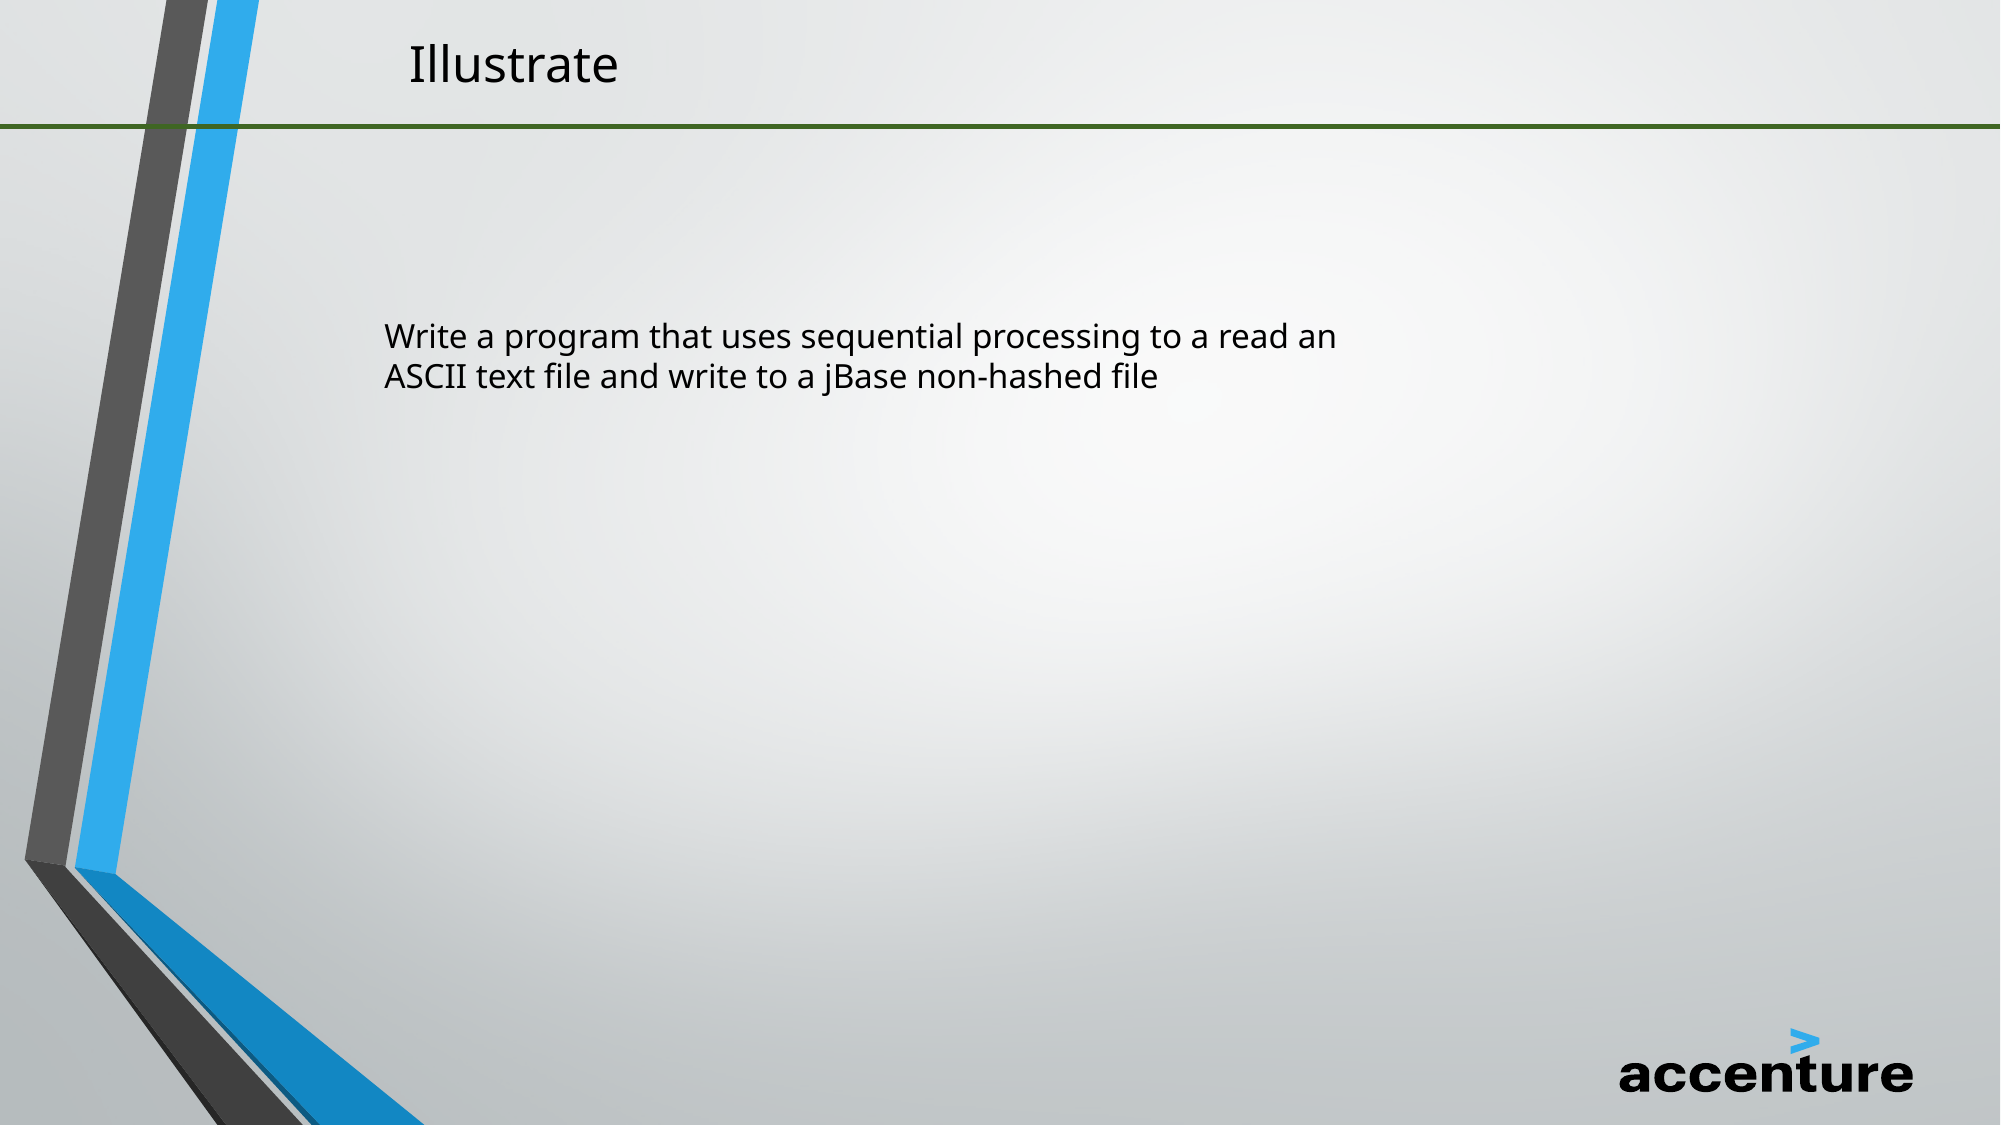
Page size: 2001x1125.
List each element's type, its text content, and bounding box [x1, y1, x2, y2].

title Illustrate [309, 17, 720, 108]
text_box Write a program that uses sequential processing to a read an ASCII text file and write to a jBase non-hashed file [369, 307, 1370, 448]
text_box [1619, 1027, 1914, 1094]
